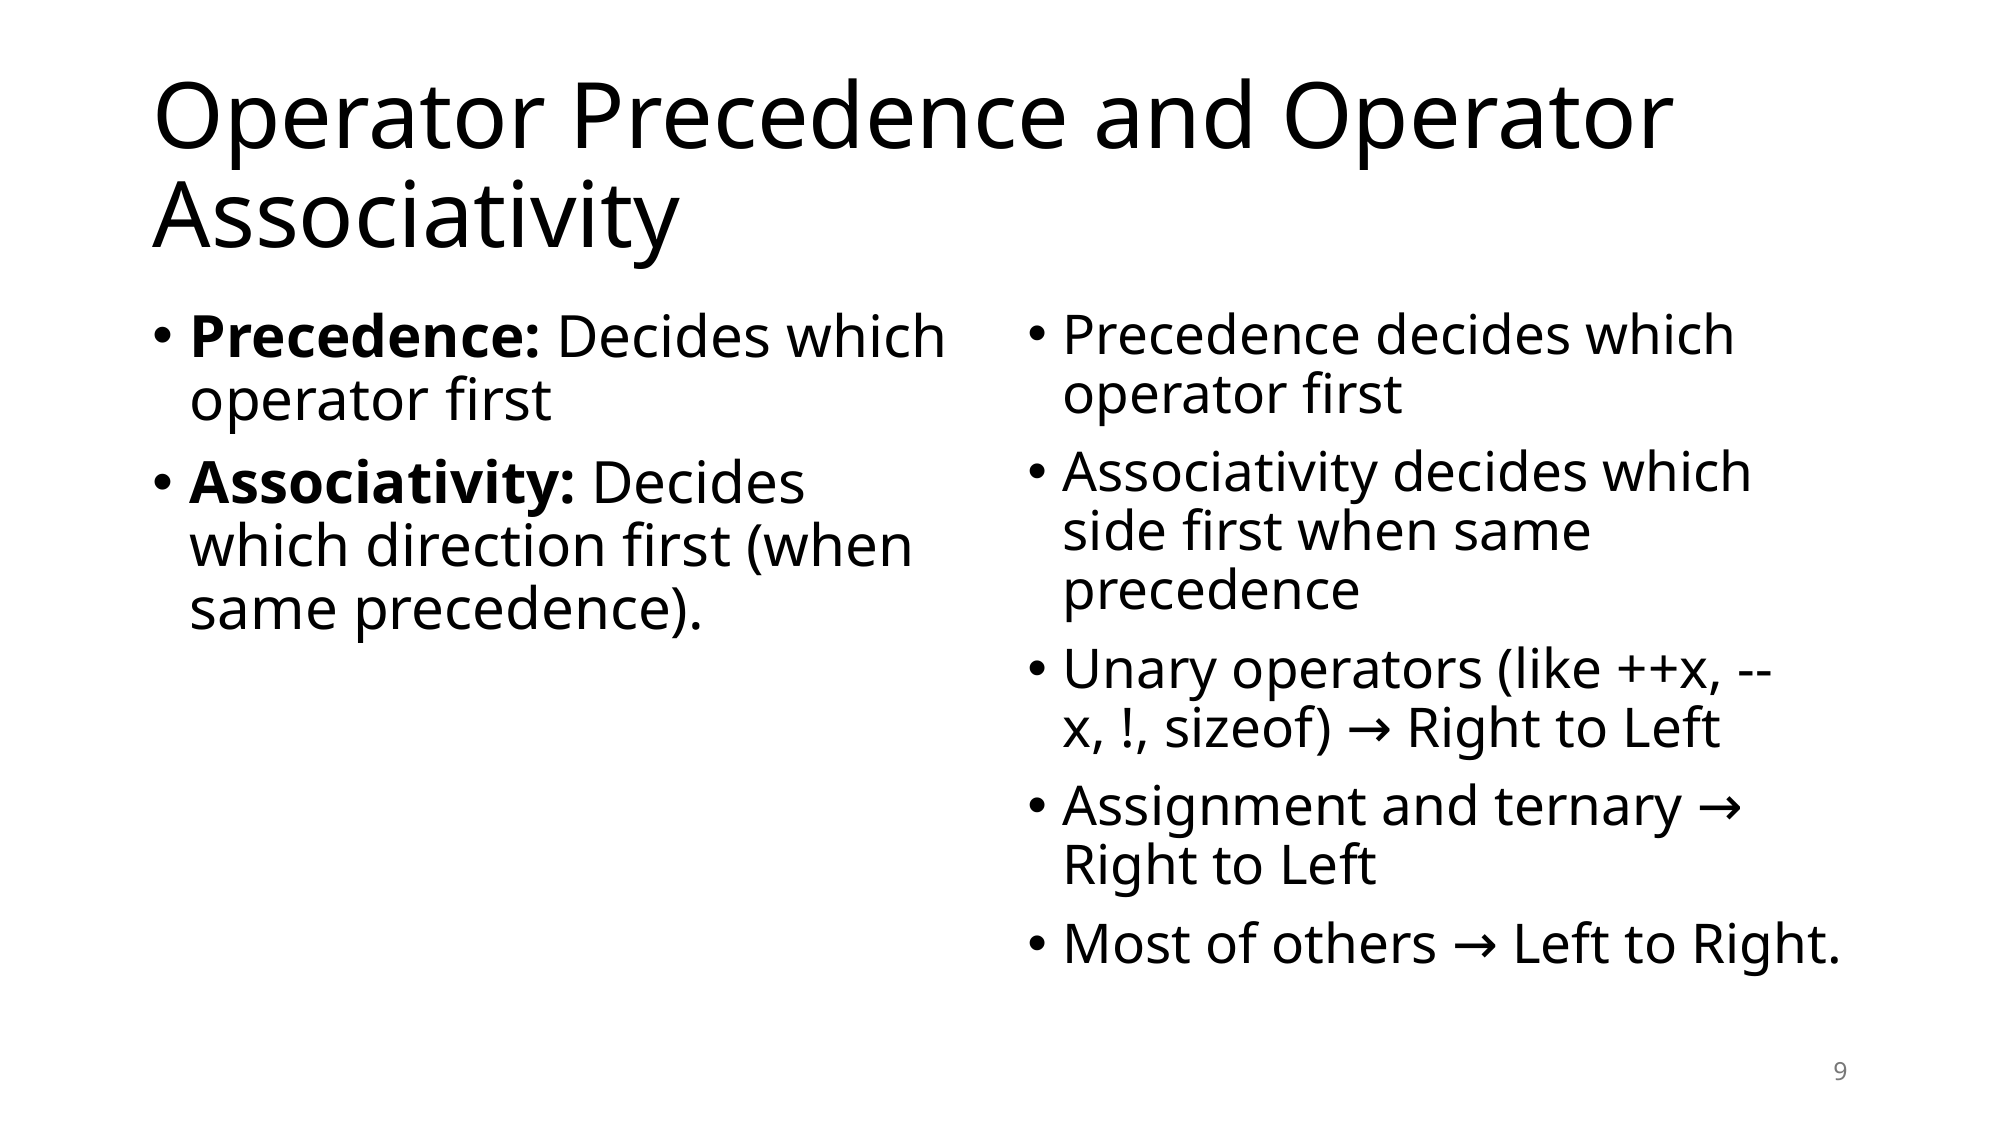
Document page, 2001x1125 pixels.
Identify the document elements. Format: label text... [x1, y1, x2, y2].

slide_number 9 [1412, 1042, 1863, 1103]
list Precedence: Decides which operator first Associativity: Decides which direction first (when same precedence). [137, 299, 988, 1014]
title Operator Precedence and Operator Associativity [137, 59, 1863, 278]
list Precedence decides which operator first Associativity decides which side first when same precedence Unary operators (like ++x, --x, !, sizeof) → Right to Left Assignment and ternary → Right to Left Most of others → Left to Right. [1012, 299, 1863, 1014]
